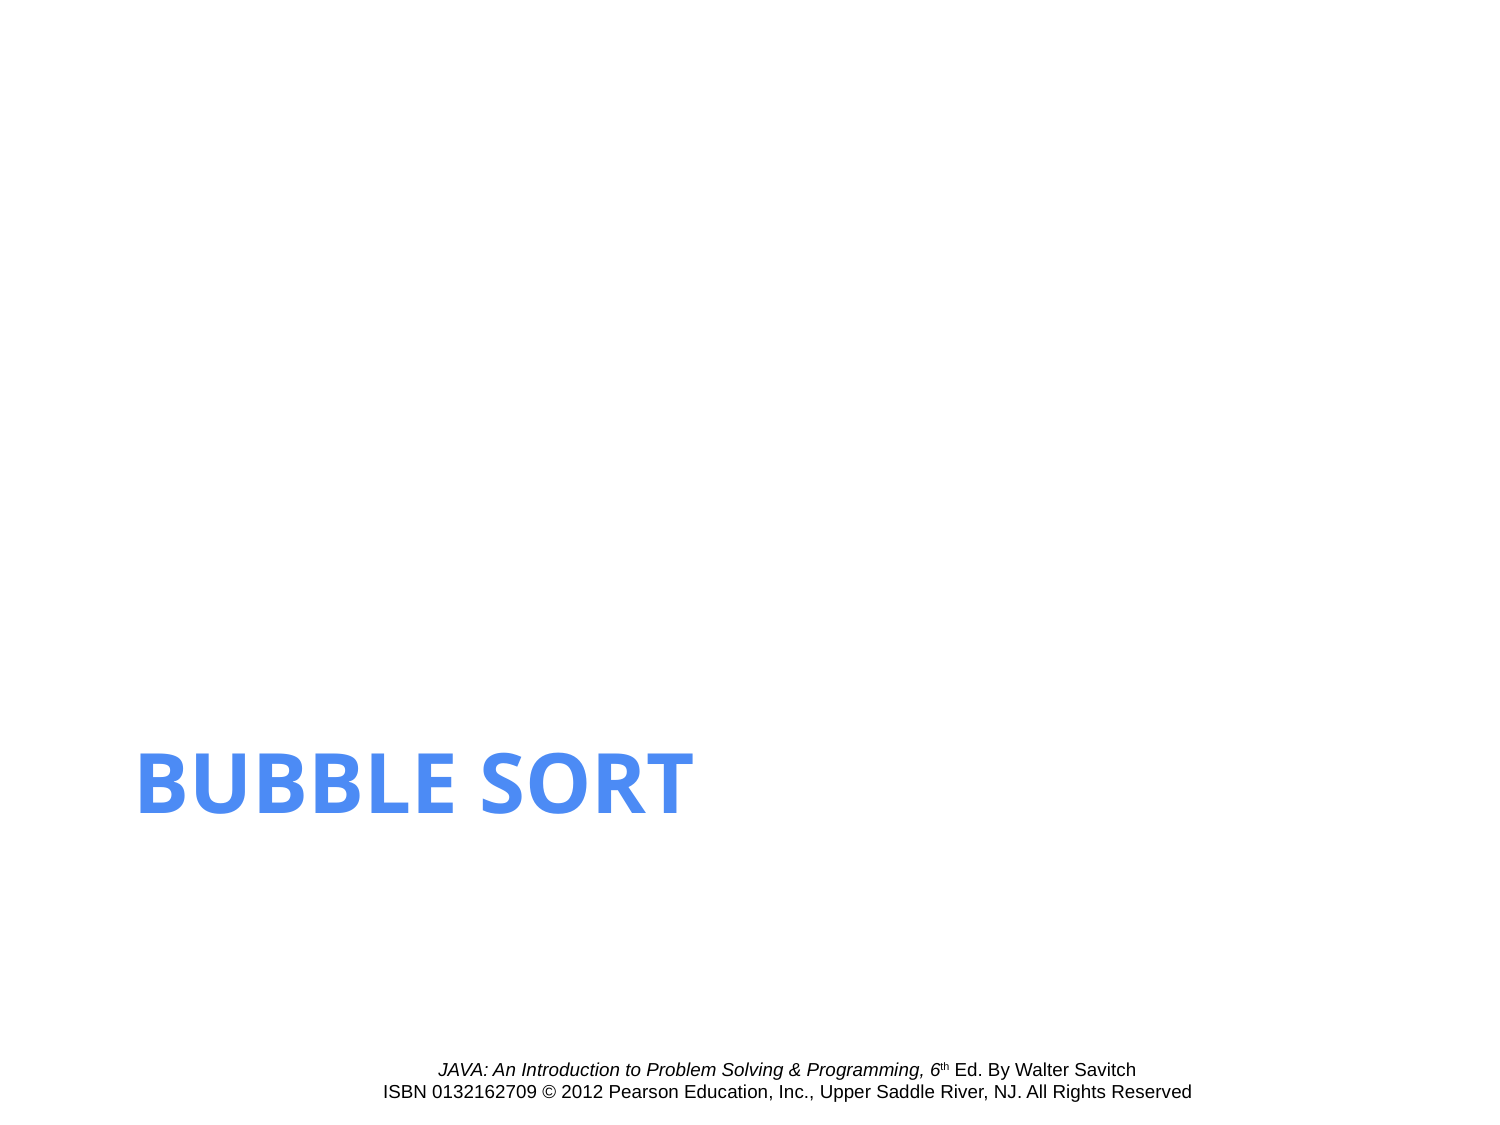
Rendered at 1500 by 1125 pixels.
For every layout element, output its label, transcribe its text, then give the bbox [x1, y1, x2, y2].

title Bubble Sort [118, 722, 1394, 947]
